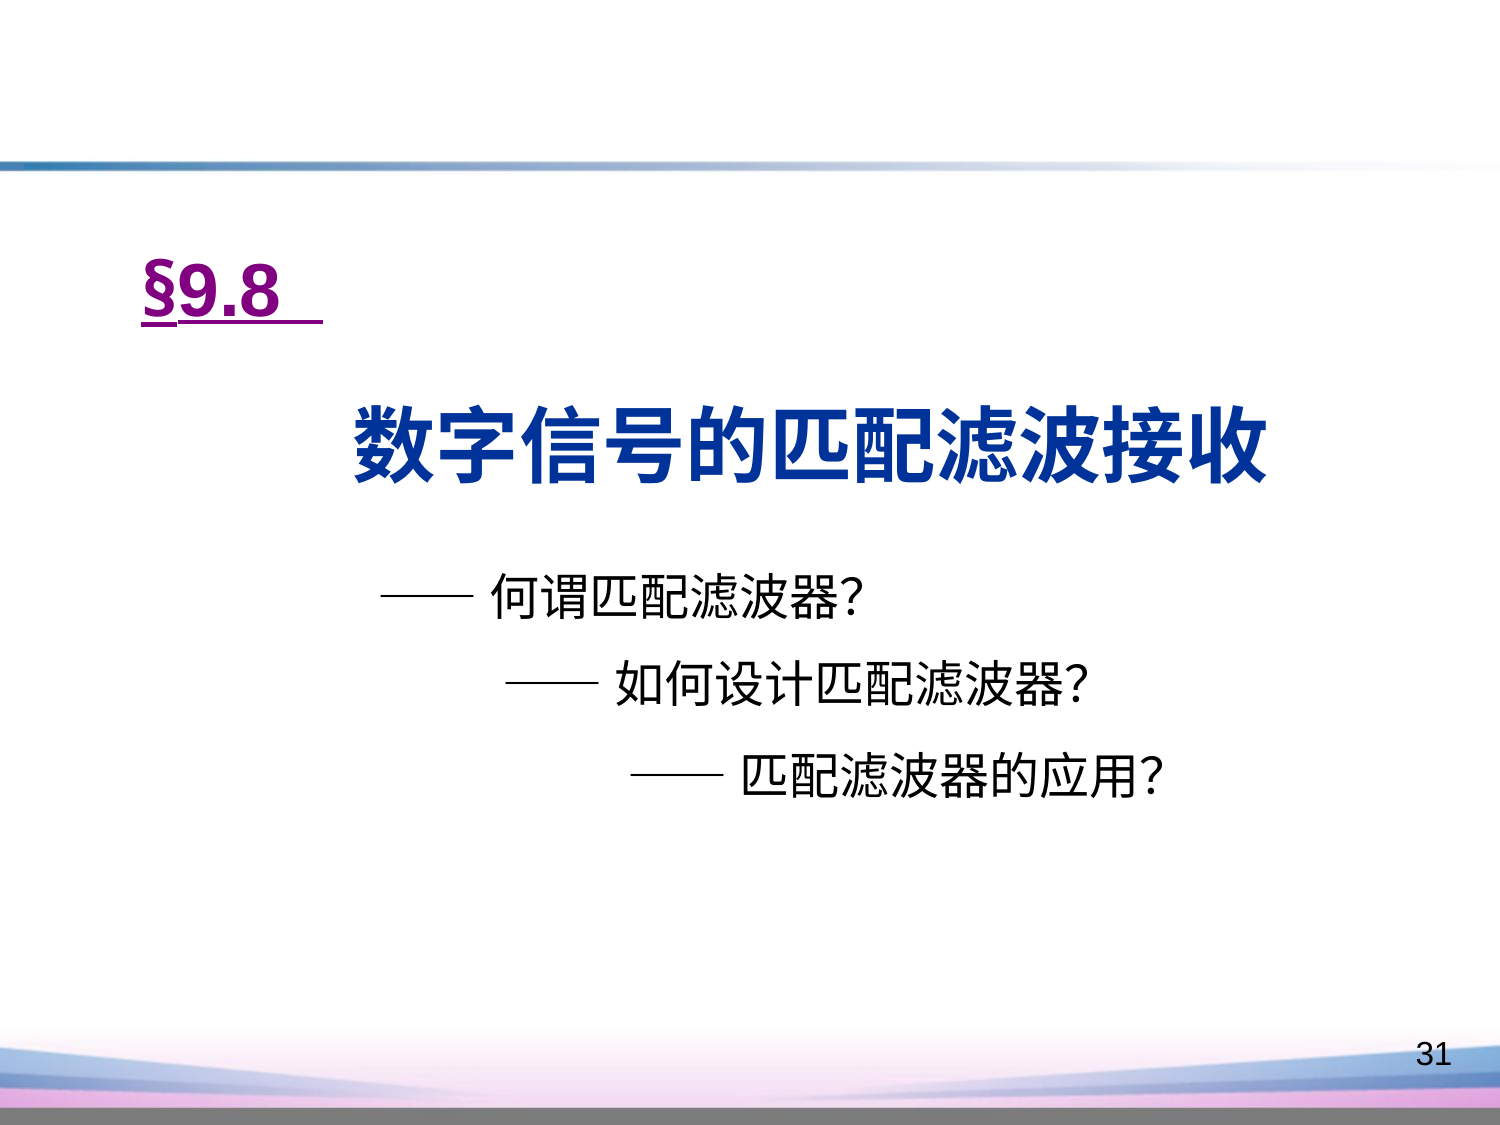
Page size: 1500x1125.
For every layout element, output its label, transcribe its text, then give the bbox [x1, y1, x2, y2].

text_box §9.8 [126, 233, 339, 339]
text_box 数字信号的匹配滤波接收 [338, 385, 1284, 601]
picture [0, 0, 1500, 1125]
text_box ——匹配滤波器的应用？ [612, 737, 1213, 812]
text_box ——如何设计匹配滤波器？ [487, 645, 1188, 720]
text_box ——何谓匹配滤波器？ [362, 557, 938, 633]
slide_number 31 [1155, 1024, 1468, 1100]
